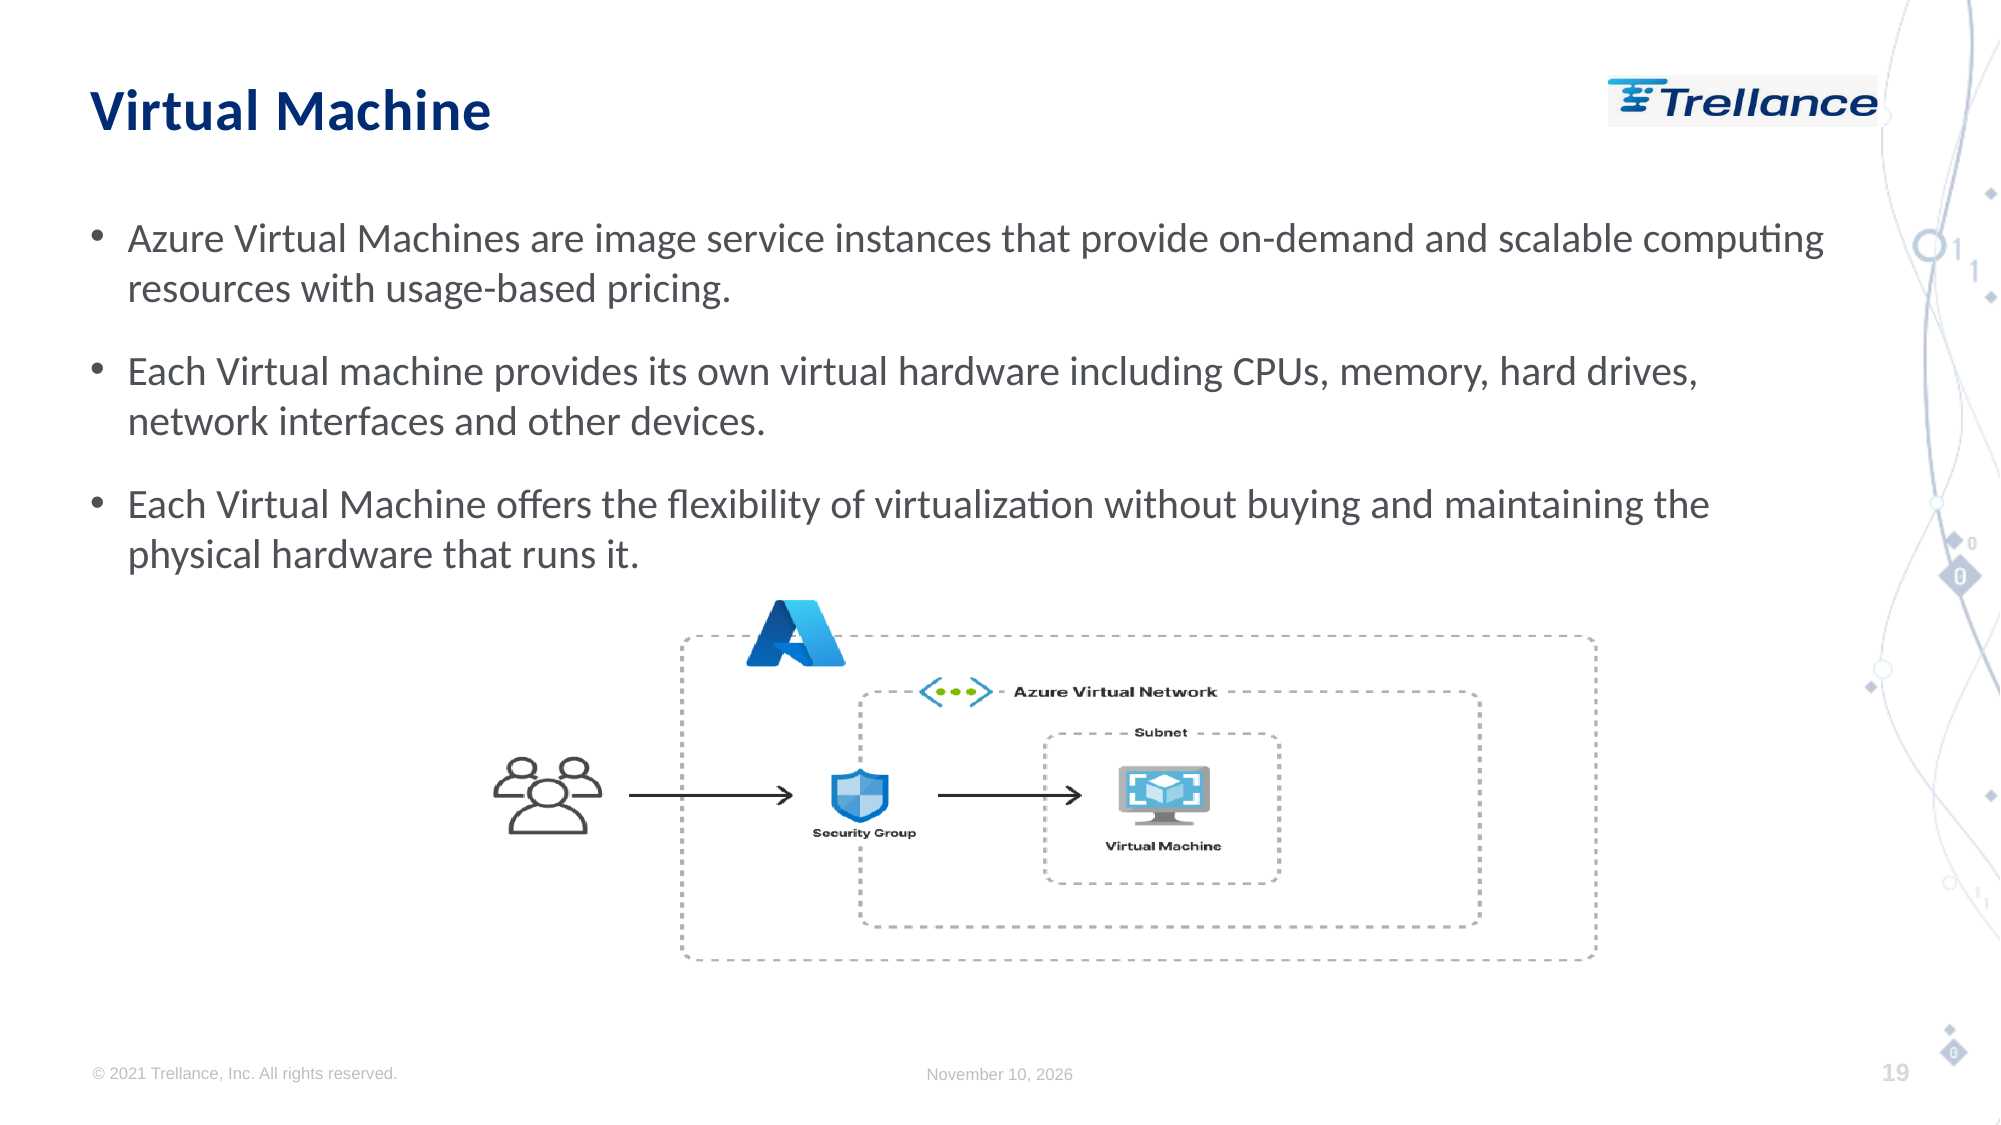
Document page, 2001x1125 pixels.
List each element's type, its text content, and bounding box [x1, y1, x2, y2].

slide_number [781, 1044, 1219, 1105]
slide_number 19 [1843, 1049, 1925, 1103]
title Virtual Machine [90, 80, 1844, 139]
picture [1608, 75, 1884, 127]
picture [451, 600, 1622, 979]
footer © 2021 Trellance, Inc. All rights reserved. [77, 1042, 753, 1103]
list Azure Virtual Machines are image service instances that provide on-demand and scalable computing resources with usage-based pricing. Each Virtual machine provides its own virtual hardware including CPUs, memory, hard drives, network interfaces and other devices. Each Virtual Machine offers the flexibility of virtualization without buying and maintaining the physical hardware that runs it. [90, 210, 1844, 1017]
